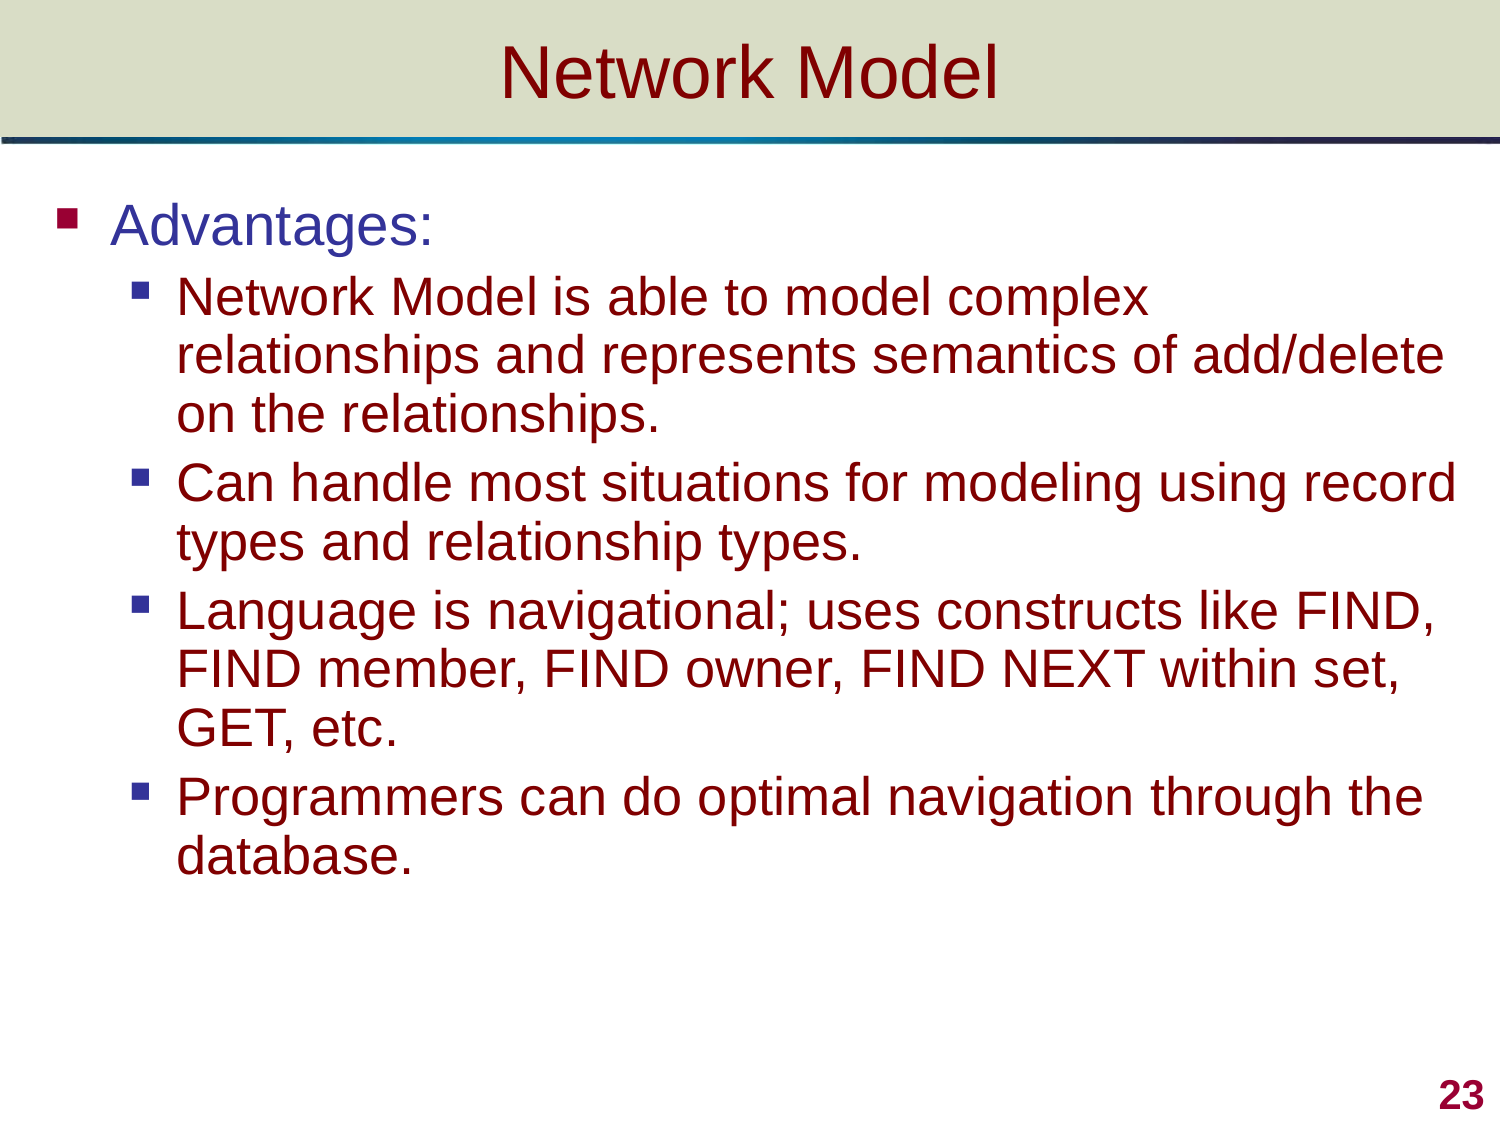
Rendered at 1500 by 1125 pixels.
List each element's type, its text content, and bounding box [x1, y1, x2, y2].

slide_number 23 [1187, 1049, 1500, 1125]
picture [0, 137, 1500, 145]
title Network Model [0, 0, 1500, 137]
list Advantages: Network Model is able to model complex relationships and represents semantics of add/delete on the relationships. Can handle most situations for modeling using record types and relationship types. Language is navigational; uses constructs like FIND, FIND member, FIND owner, FIND NEXT within set, GET, etc. Programmers can do optimal navigation through the database. [39, 187, 1463, 1125]
